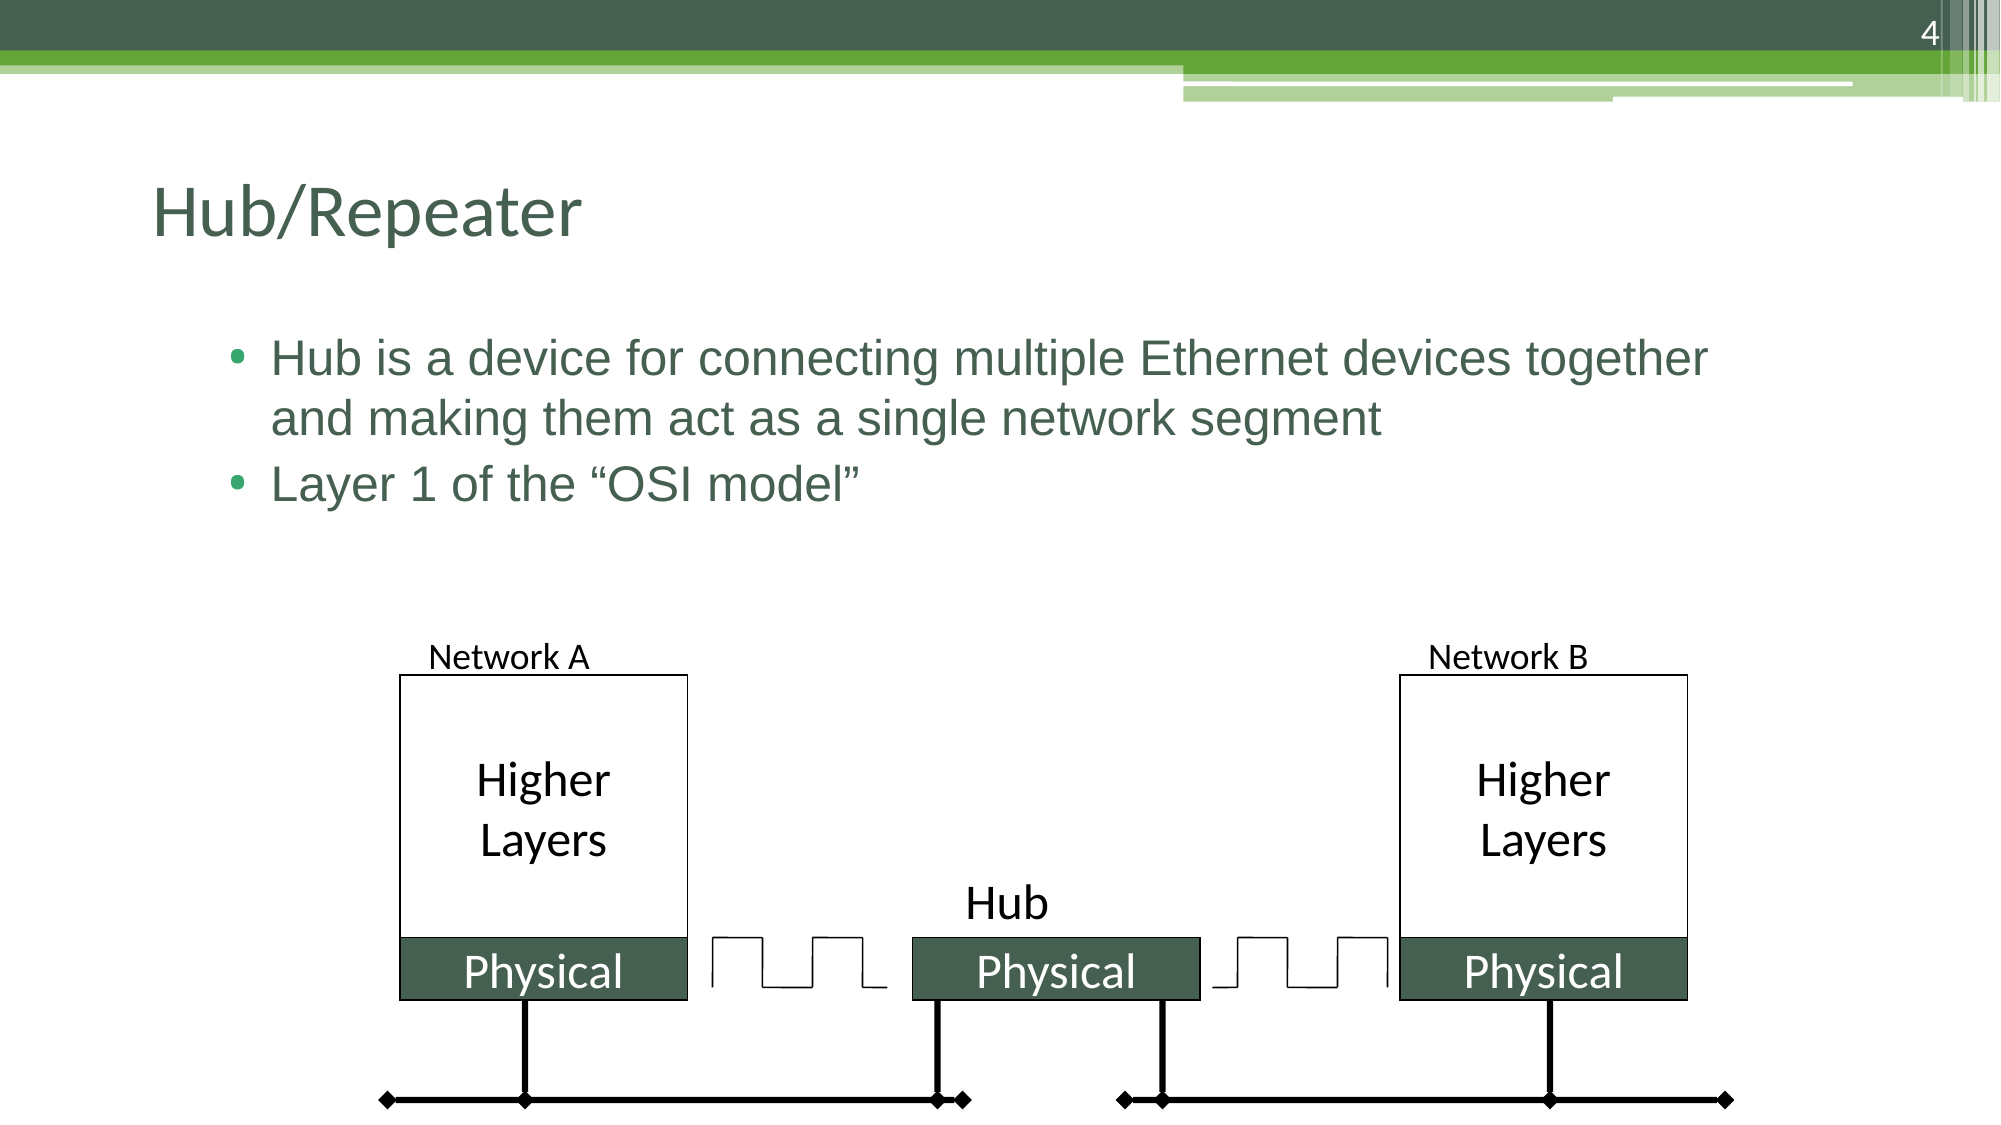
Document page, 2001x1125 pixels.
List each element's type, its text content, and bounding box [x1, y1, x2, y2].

text_box [1543, 1000, 1557, 1107]
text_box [399, 674, 688, 1000]
list Hub is a device for connecting multiple Ethernet devices together and making them act as a single network segment Layer 1 of the “OSI model” [195, 317, 1725, 993]
text_box [1118, 1093, 1156, 1107]
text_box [1399, 674, 1688, 1000]
text_box Network B [1413, 624, 1604, 674]
text_box [381, 1093, 518, 1107]
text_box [712, 937, 863, 988]
text_box [944, 1093, 969, 1107]
slide_number 4 [1788, 0, 1955, 61]
text_box Physical [912, 937, 1200, 1000]
title Hub/Repeater [137, 112, 1413, 300]
text_box [1557, 1093, 1732, 1107]
text_box [931, 999, 944, 1107]
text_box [1237, 937, 1388, 988]
text_box [1156, 999, 1169, 1107]
text_box Hub [950, 862, 1065, 938]
text_box Network A [413, 624, 605, 674]
text_box [518, 1000, 532, 1107]
